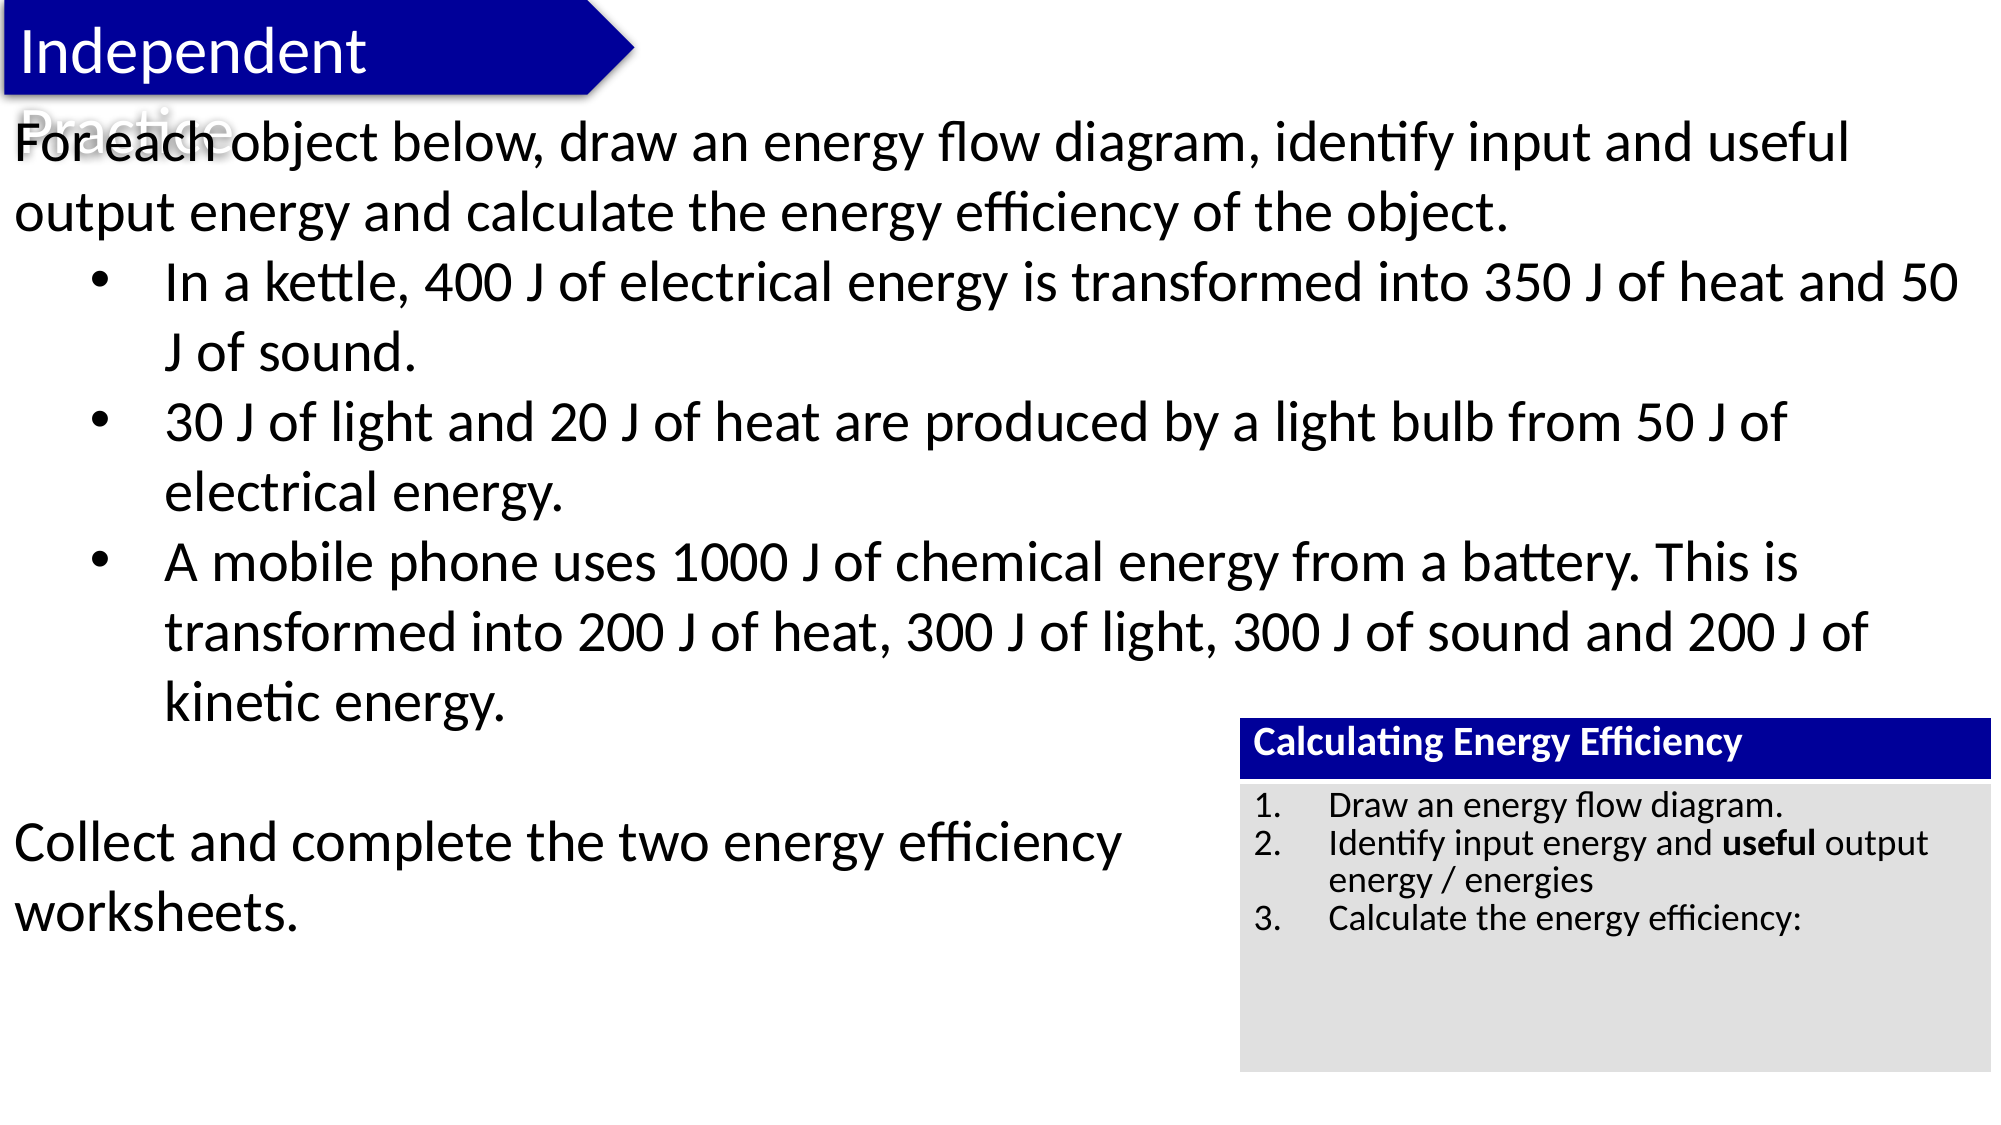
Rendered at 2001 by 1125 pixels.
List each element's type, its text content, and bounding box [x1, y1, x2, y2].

text_box For each object below, draw an energy flow diagram, identify input and useful output energy and calculate the energy efficiency of the object. In a kettle, 400 J of electrical energy is transformed into 350 J of heat and 50 J of sound. 30 J of light and 20 J of heat are produced by a light bulb from 50 J of electrical energy. A mobile phone uses 1000 J of chemical energy from a battery. This is transformed into 200 J of heat, 300 J of light, 300 J of sound and 200 J of kinetic energy. Collect and complete the two energy efficiency worksheets. [0, 95, 1978, 951]
text_box Independent Practice [4, 0, 635, 95]
